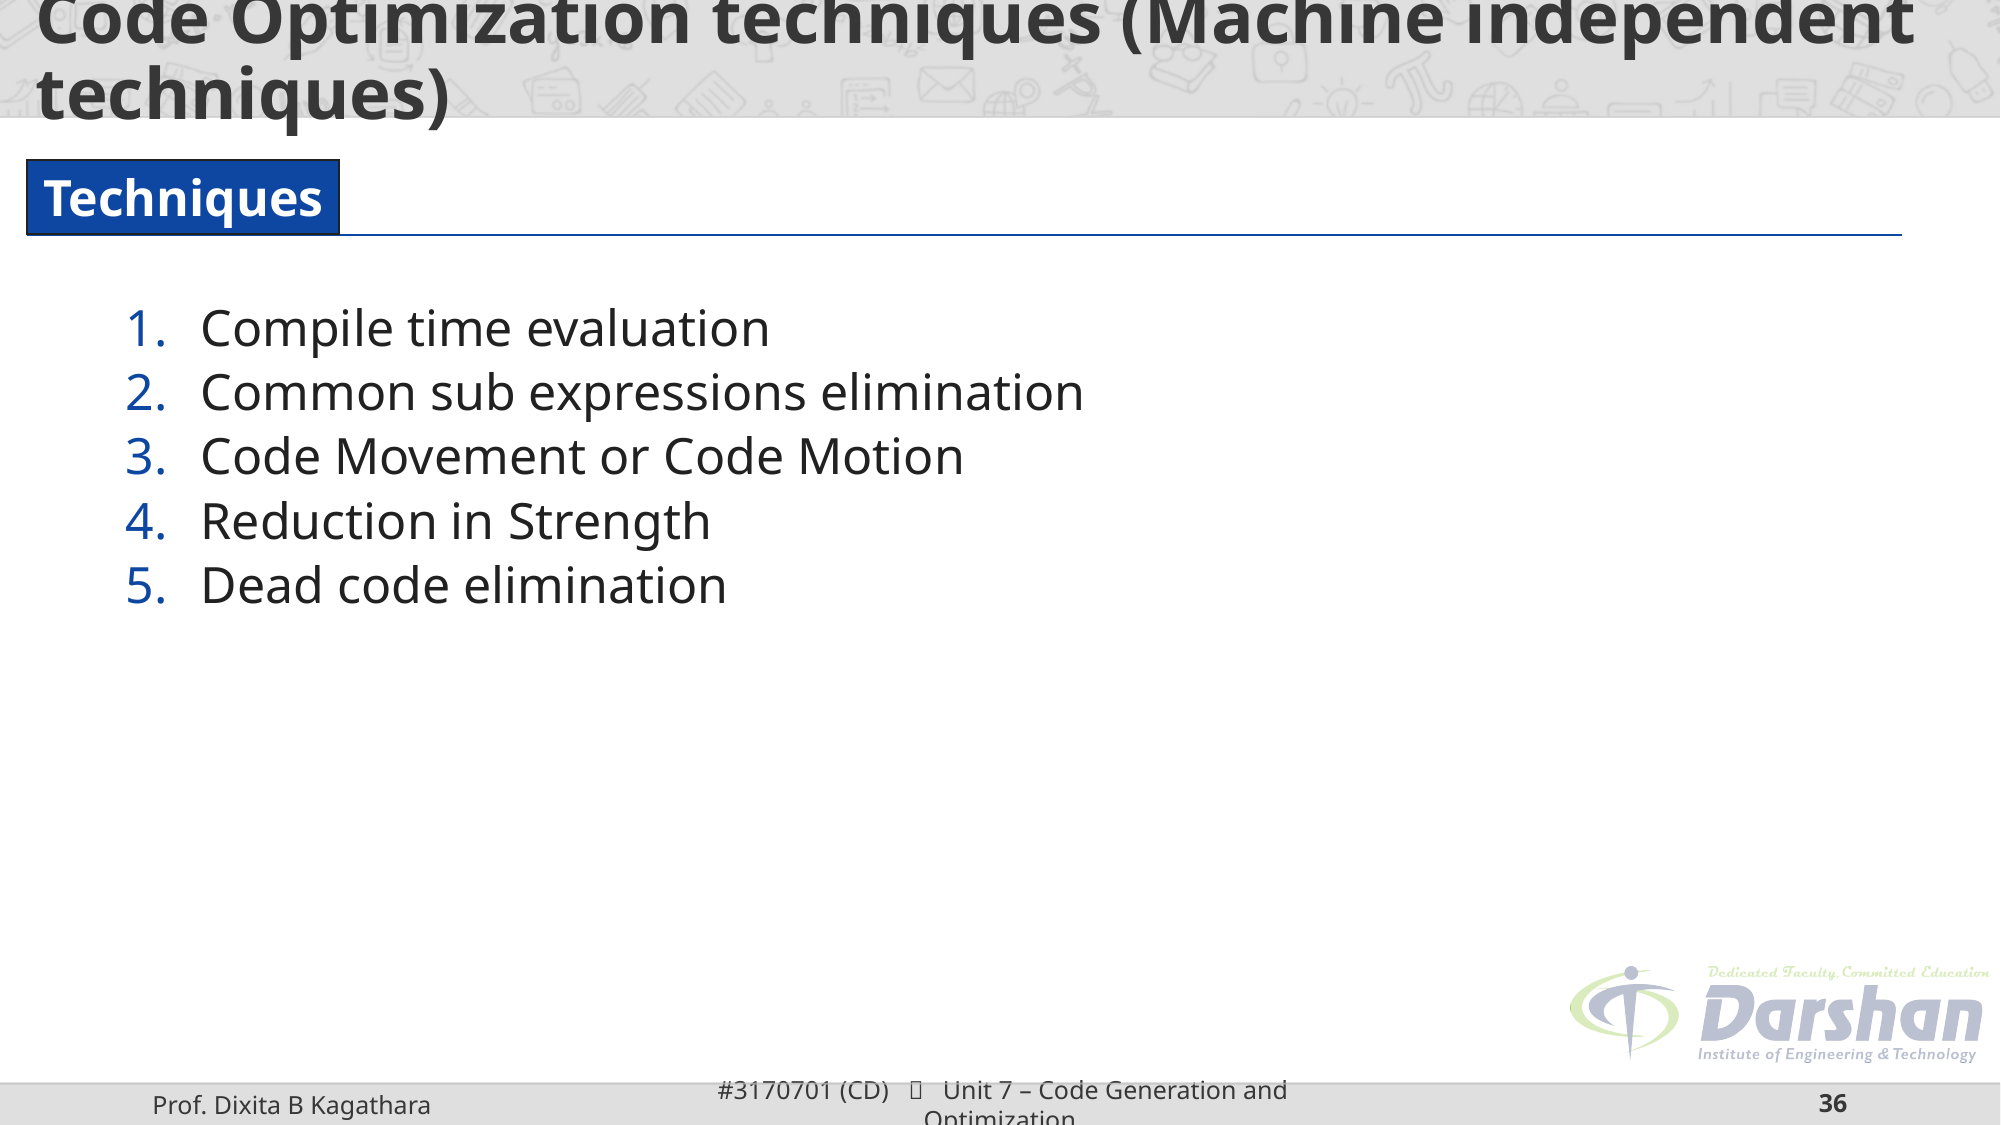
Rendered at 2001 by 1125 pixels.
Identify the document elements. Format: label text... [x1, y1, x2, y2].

list Compile time evaluation Common sub expressions elimination Code Movement or Code Motion Reduction in Strength Dead code elimination [21, 141, 1979, 1059]
title Code Optimization techniques (Machine independent techniques) [0, 0, 2000, 117]
text_box Techniques [26, 159, 340, 235]
